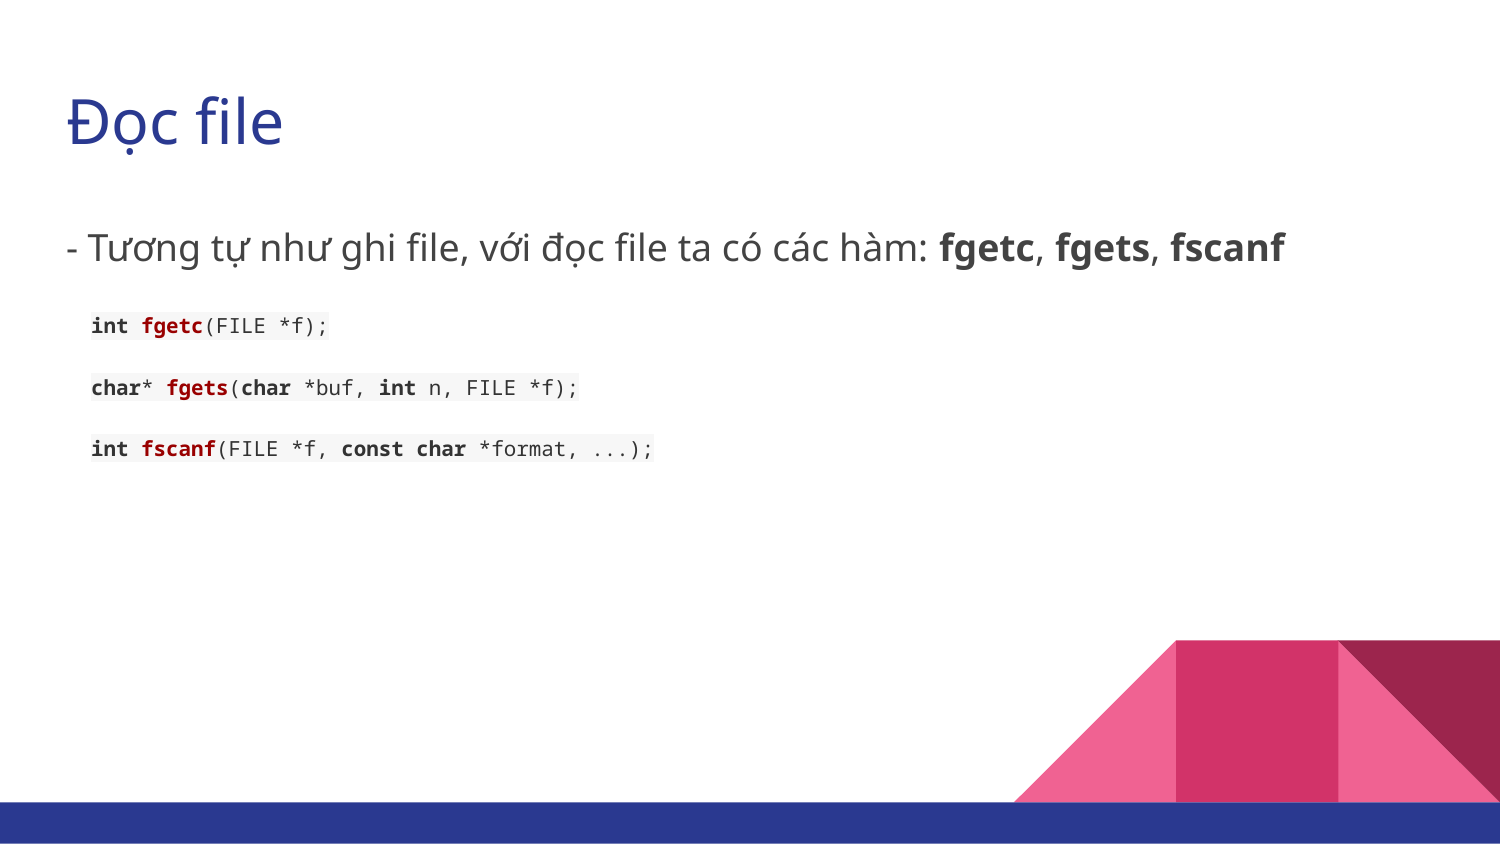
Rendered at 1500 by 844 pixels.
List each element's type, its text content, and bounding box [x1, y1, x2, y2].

title Đọc file [51, 67, 1449, 167]
list - Tương tự như ghi file, với đọc file ta có các hàm: fgetc, fgets, fscanf int fgetc(FILE *f); char* fgets(char *buf, int n, FILE *f); int fscanf(FILE *f, const char *format, ...); [51, 201, 1449, 750]
